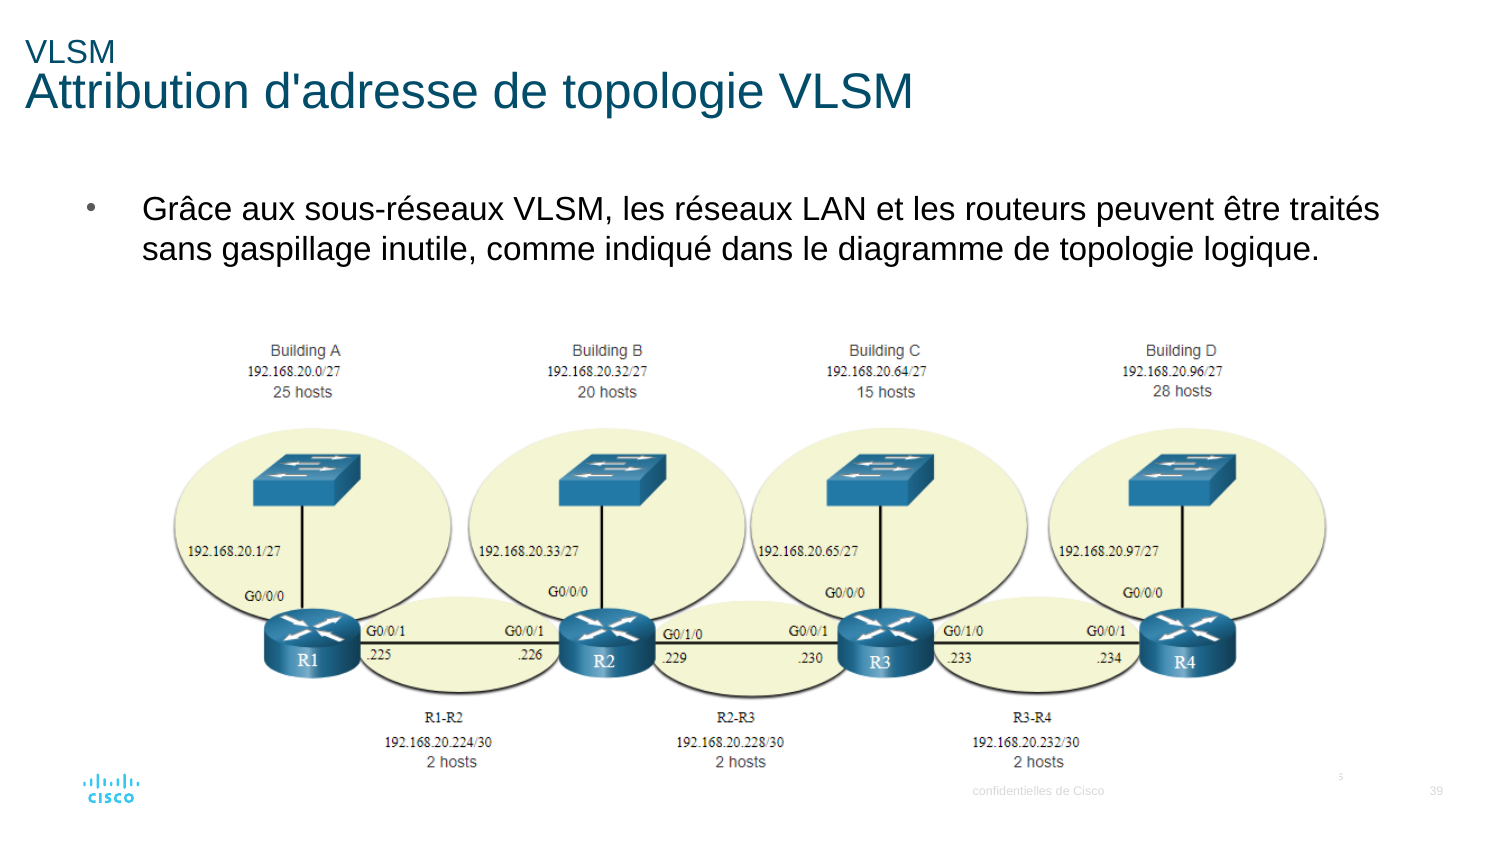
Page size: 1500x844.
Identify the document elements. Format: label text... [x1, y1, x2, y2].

picture [161, 329, 1339, 782]
title VLSM Attribution d'adresse de topologie VLSM [10, 17, 1380, 138]
list Grâce aux sous-réseaux VLSM, les réseaux LAN et les routeurs peuvent être traités sans gaspillage inutile, comme indiqué dans le diagramme de topologie logique. [70, 179, 1430, 309]
